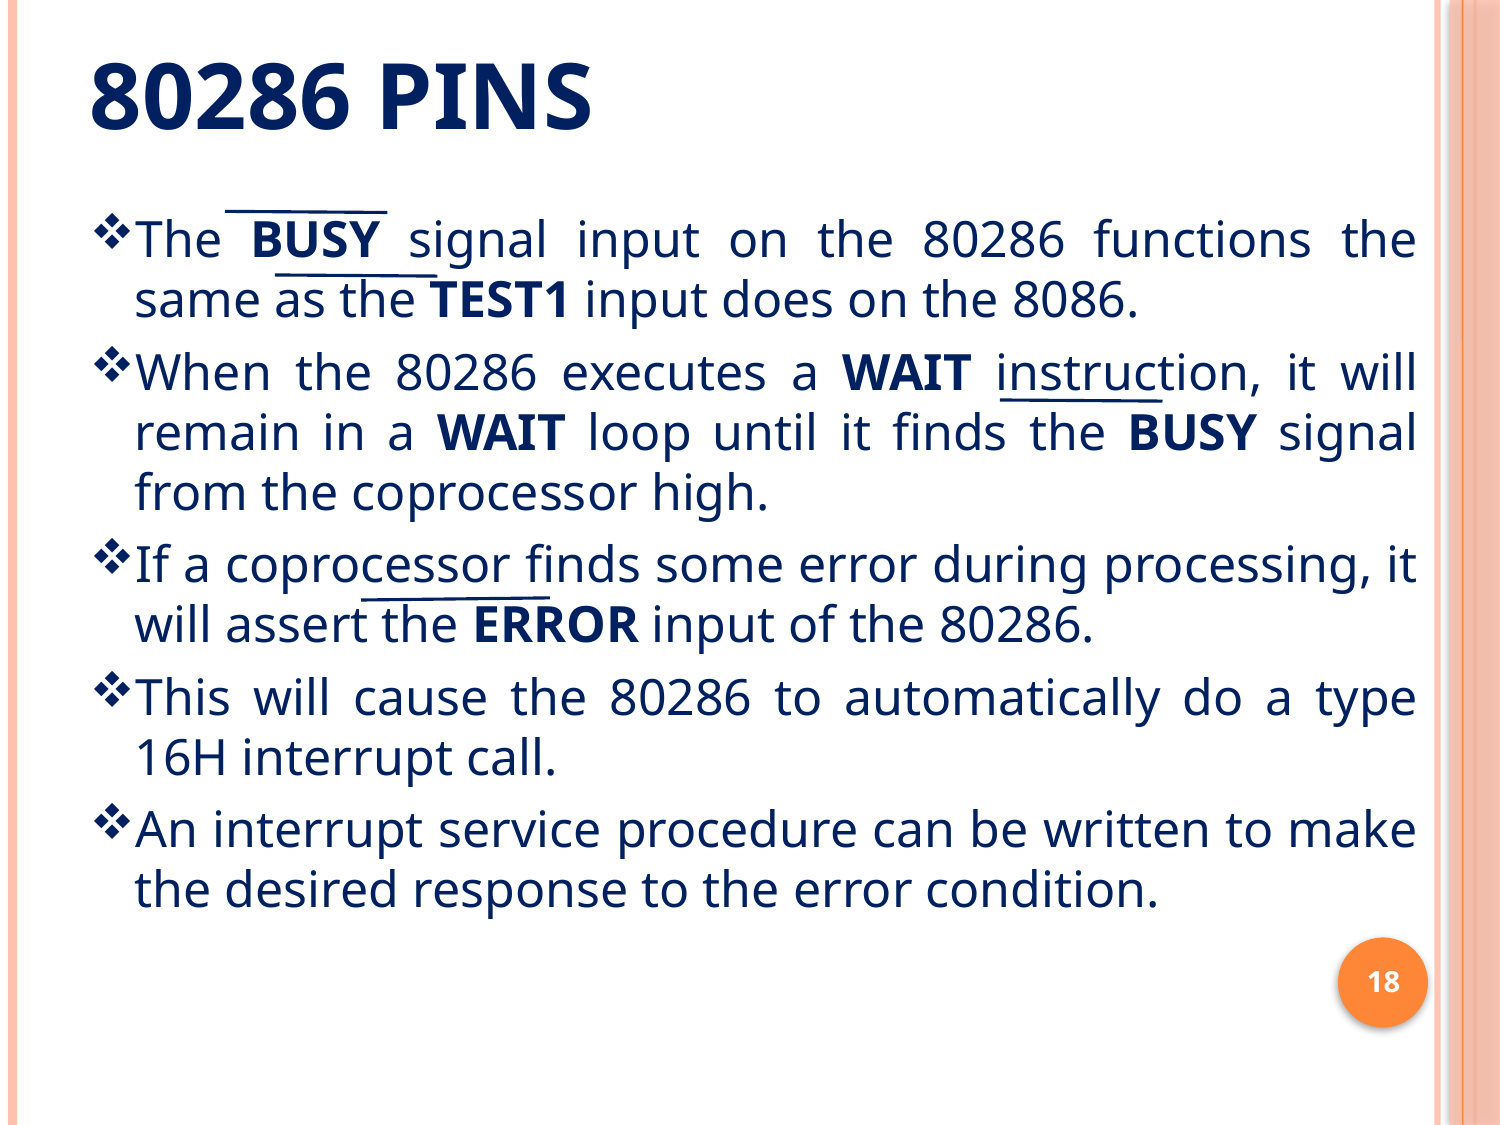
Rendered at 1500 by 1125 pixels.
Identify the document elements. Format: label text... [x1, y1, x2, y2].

list The BUSY signal input on the 80286 functions the same as the TEST1 input does on the 8086. When the 80286 executes a WAIT instruction, it will remain in a WAIT loop until it finds the BUSY signal from the coprocessor high. If a coprocessor finds some error during processing, it will assert the ERROR input of the 80286. This will cause the 80286 to automatically do a type 16H interrupt call. An interrupt service procedure can be written to make the desired response to the error condition. [75, 200, 1434, 1025]
title 80286 pins [75, 24, 1300, 155]
slide_number 18 [1333, 940, 1434, 1027]
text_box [360, 597, 551, 601]
